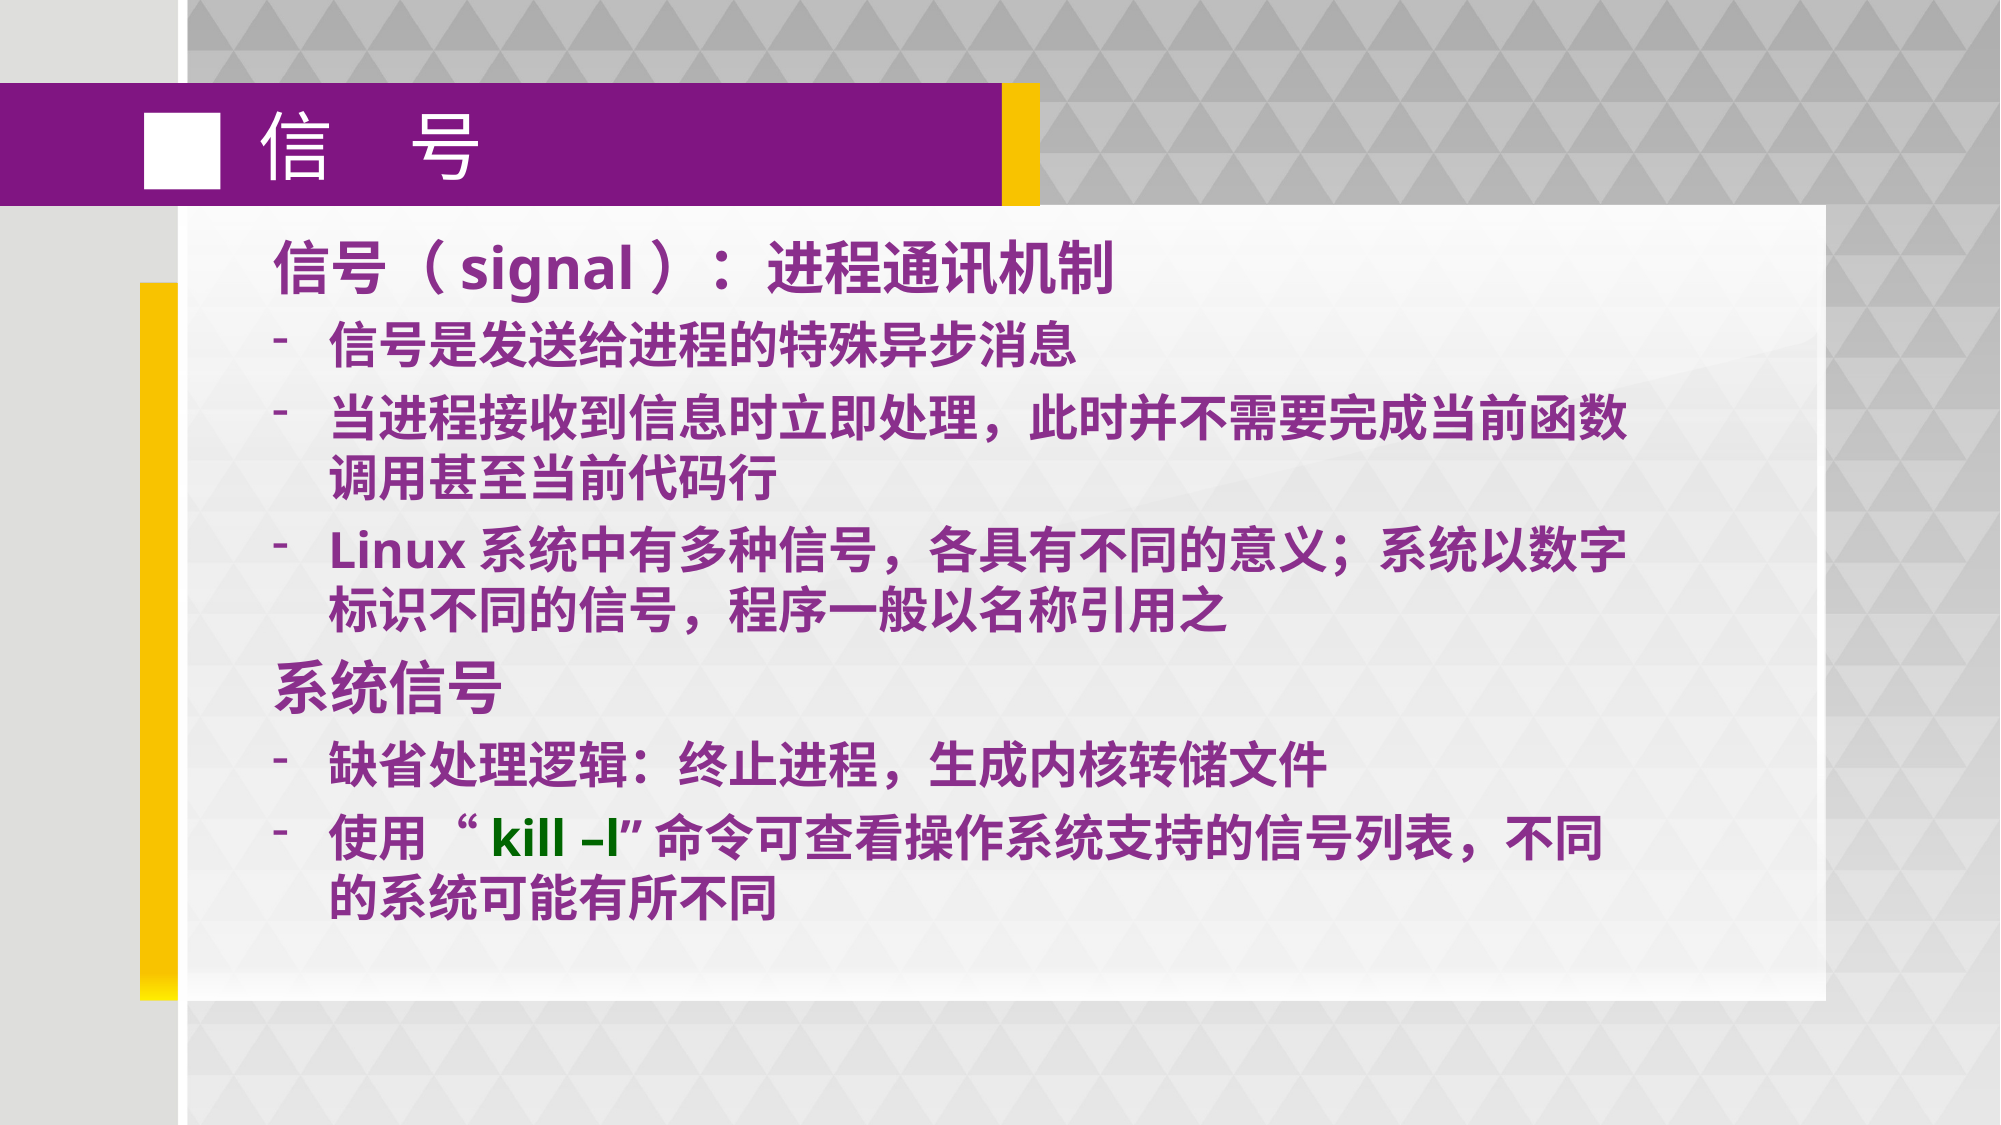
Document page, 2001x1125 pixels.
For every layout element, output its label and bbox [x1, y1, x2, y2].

picture [0, 0, 2000, 1125]
text_box [120, 69, 500, 206]
